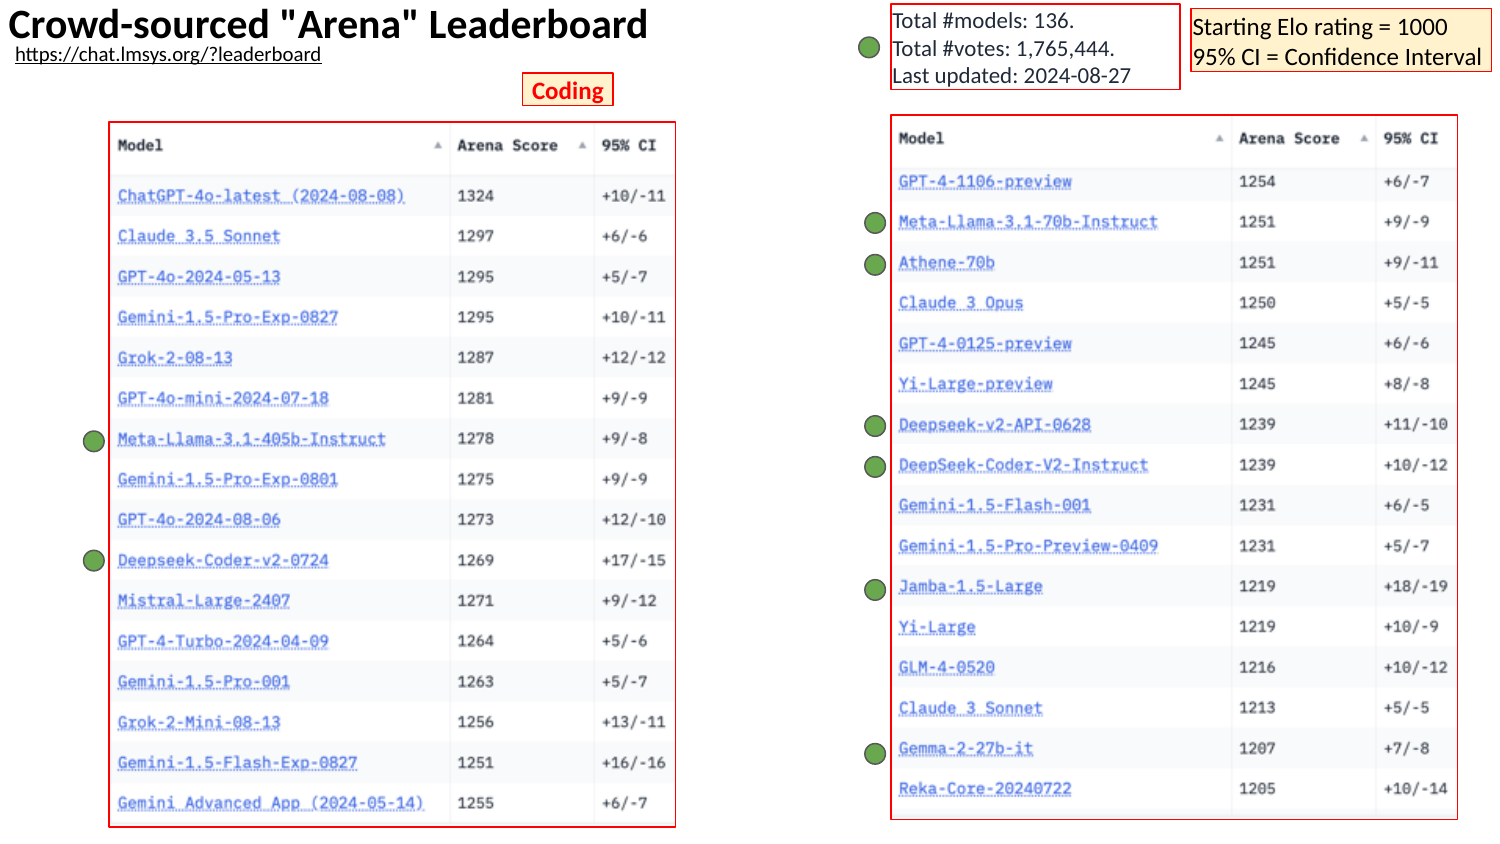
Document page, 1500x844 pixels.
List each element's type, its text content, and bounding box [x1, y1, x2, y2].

text_box Crowd-sourced "Arena" Leaderboard [0, 0, 675, 63]
text_box https://chat.lmsys.org/?leaderboard [0, 25, 341, 106]
text_box Starting Elo rating = 1000 95% CI = Confidence Interval [1191, 8, 1492, 72]
text_box Total #models: 136. Total #votes: 1,765,444. Last updated: 2024-08-27 [890, 4, 1180, 90]
text_box [864, 456, 886, 478]
picture [891, 115, 1457, 820]
text_box [864, 254, 886, 276]
text_box [864, 579, 886, 601]
text_box [864, 212, 886, 234]
text_box Coding [522, 72, 614, 106]
text_box [864, 743, 886, 765]
text_box [858, 37, 880, 58]
text_box [864, 415, 886, 437]
text_box [83, 431, 104, 452]
text_box [83, 550, 104, 571]
picture [109, 122, 675, 827]
